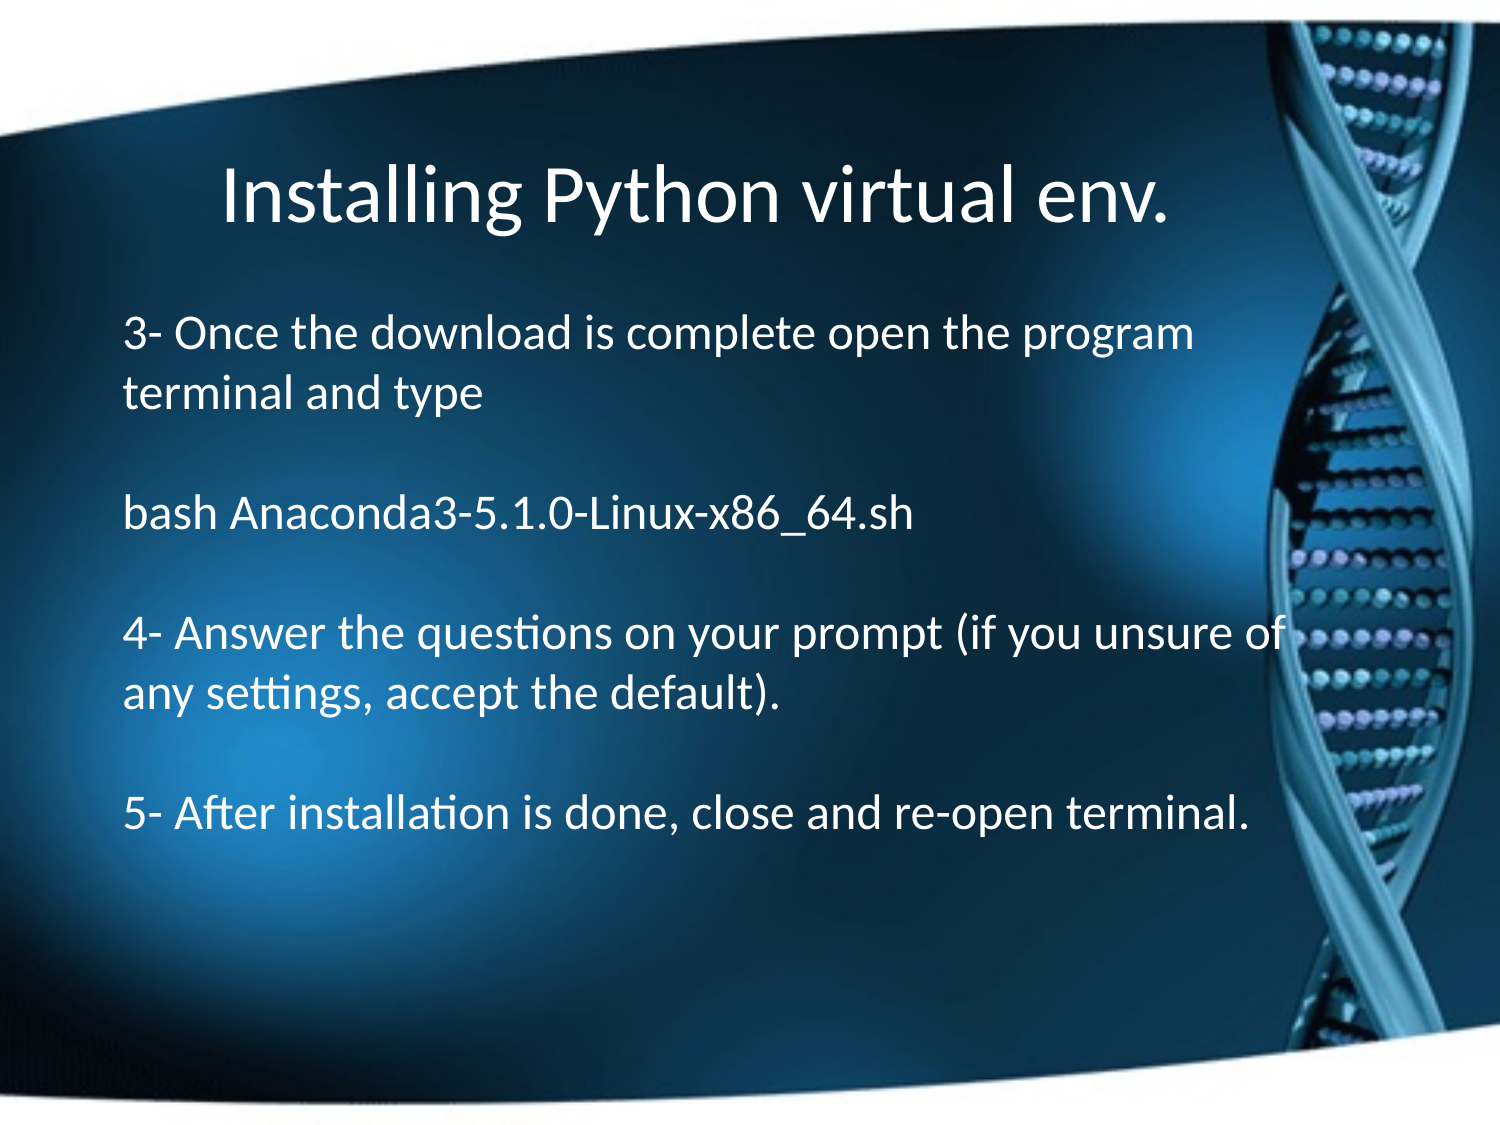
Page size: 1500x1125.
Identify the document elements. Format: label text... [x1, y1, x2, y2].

text_box 3- Once the download is complete open the program terminal and type bash Anaconda3-5.1.0-Linux-x86_64.sh 4- Answer the questions on your prompt (if you unsure of any settings, accept the default). 5- After installation is done, close and re-open terminal. [107, 292, 1336, 848]
text_box Installing Python virtual env. [82, 131, 1311, 247]
picture [0, 0, 1500, 1125]
